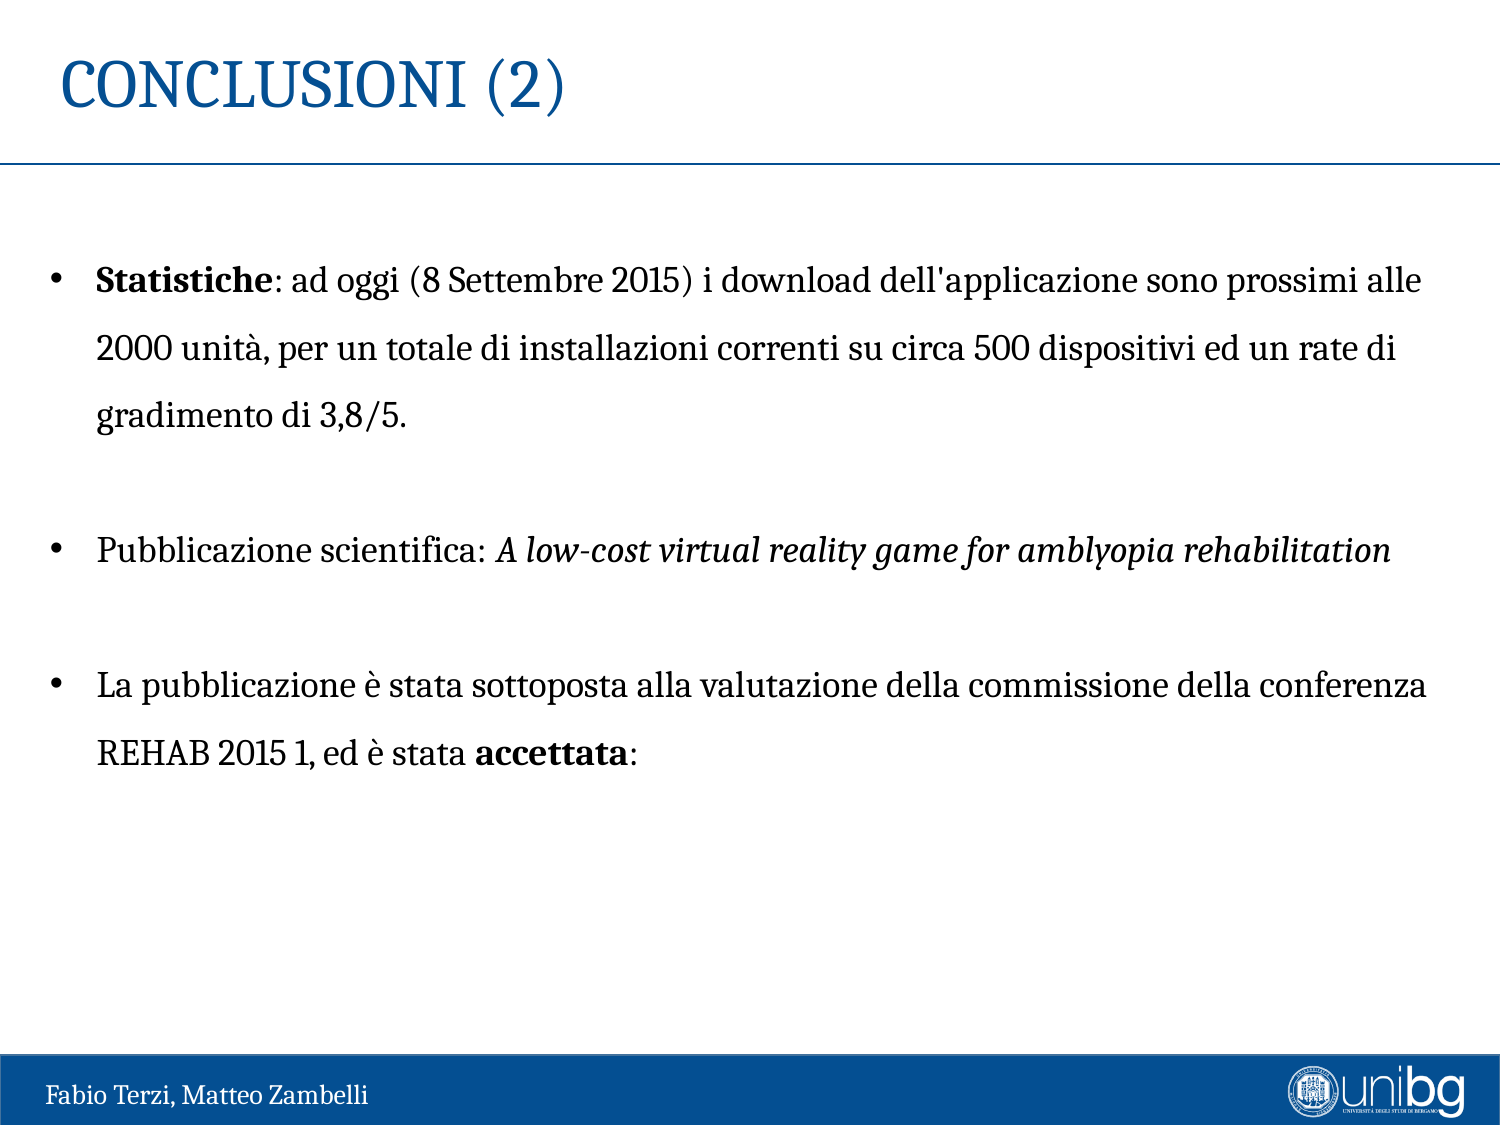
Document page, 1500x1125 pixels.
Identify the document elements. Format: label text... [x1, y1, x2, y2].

text_box Statistiche: ad oggi (8 Settembre 2015) i download dell'applicazione sono prossimi alle 2000 unità, per un totale di installazioni correnti su circa 500 dispositivi ed un rate di gradimento di 3,8/5. Pubblicazione scientifica: A low-cost virtual reality game for amblyopia rehabilitation La pubblicazione è stata sottoposta alla valutazione della commissione della conferenza REHAB 2015 1, ed è stata accettata: [35, 225, 1465, 848]
text_box CONCLUSIONI (2) [46, 31, 1500, 129]
picture [1286, 1062, 1465, 1122]
text_box [0, 1054, 1500, 1125]
text_box Fabio Terzi, Matteo Zambelli [30, 1069, 384, 1118]
